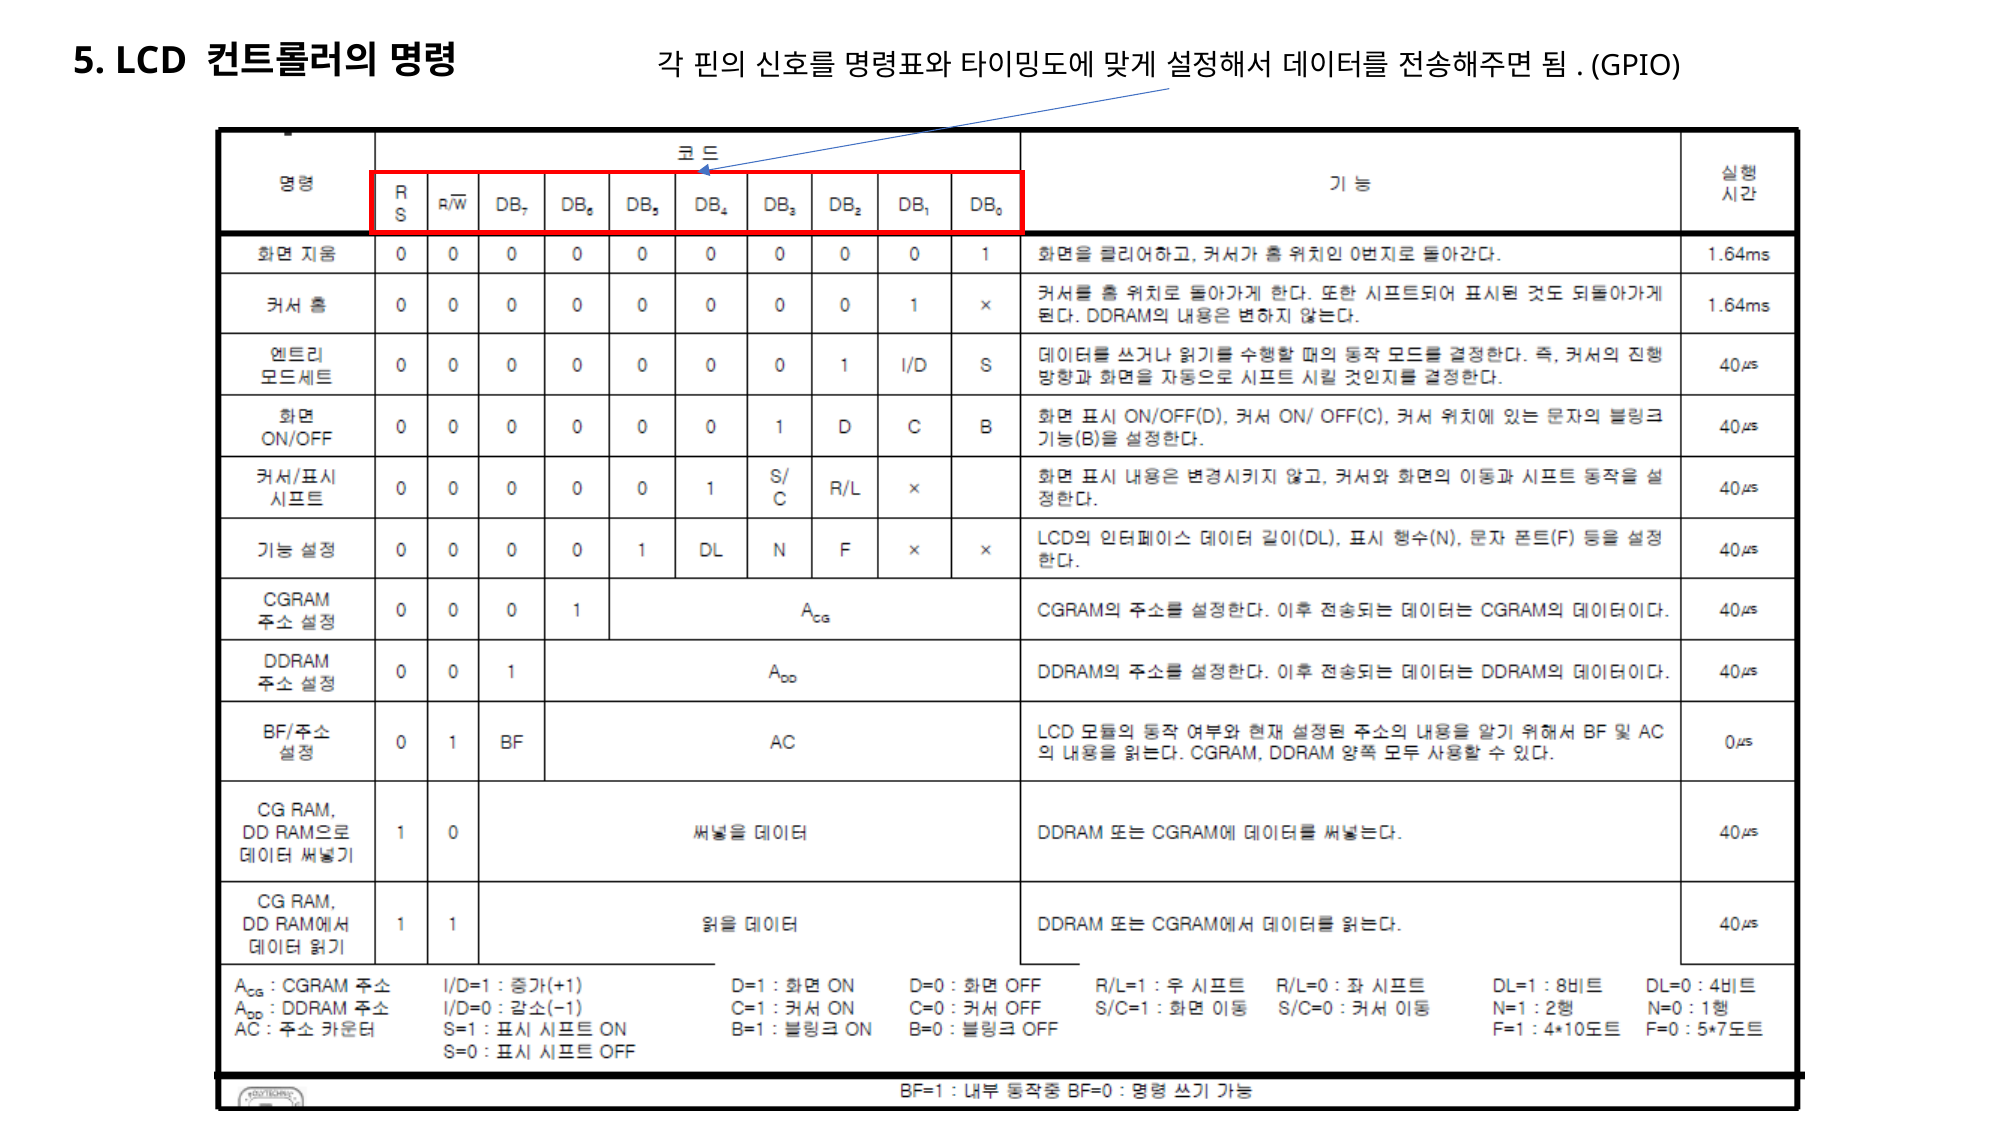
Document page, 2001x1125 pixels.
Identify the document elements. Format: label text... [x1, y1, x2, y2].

picture [214, 127, 1805, 1111]
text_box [696, 89, 1170, 172]
text_box 각 핀의 신호를 명령표와 타이밍도에 맞게 설정해서 데이터를 전송해주면 됨. (GPIO) [643, 38, 1696, 89]
text_box 5. LCD 컨트롤러의 명령 [58, 28, 474, 89]
